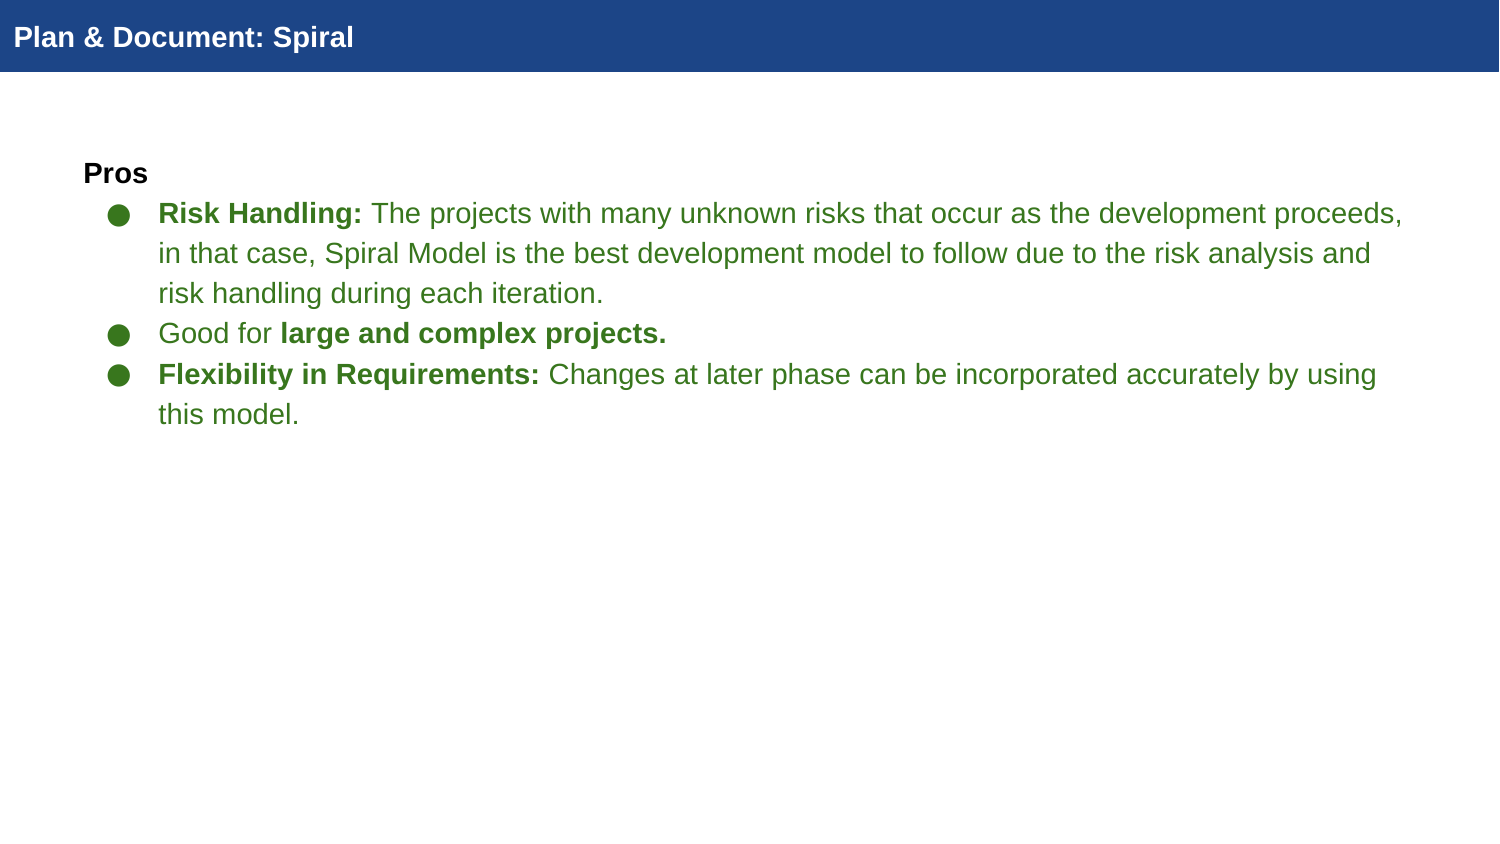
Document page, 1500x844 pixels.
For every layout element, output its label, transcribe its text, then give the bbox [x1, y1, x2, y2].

text_box Plan & Document: Spiral [0, 0, 1499, 72]
text_box Pros Risk Handling: The projects with many unknown risks that occur as the development proceeds, in that case, Spiral Model is the best development model to follow due to the risk analysis and risk handling during each iteration. Good for large and complex projects. Flexibility in Requirements: Changes at later phase can be incorporated accurately by using this model. [68, 133, 1425, 547]
